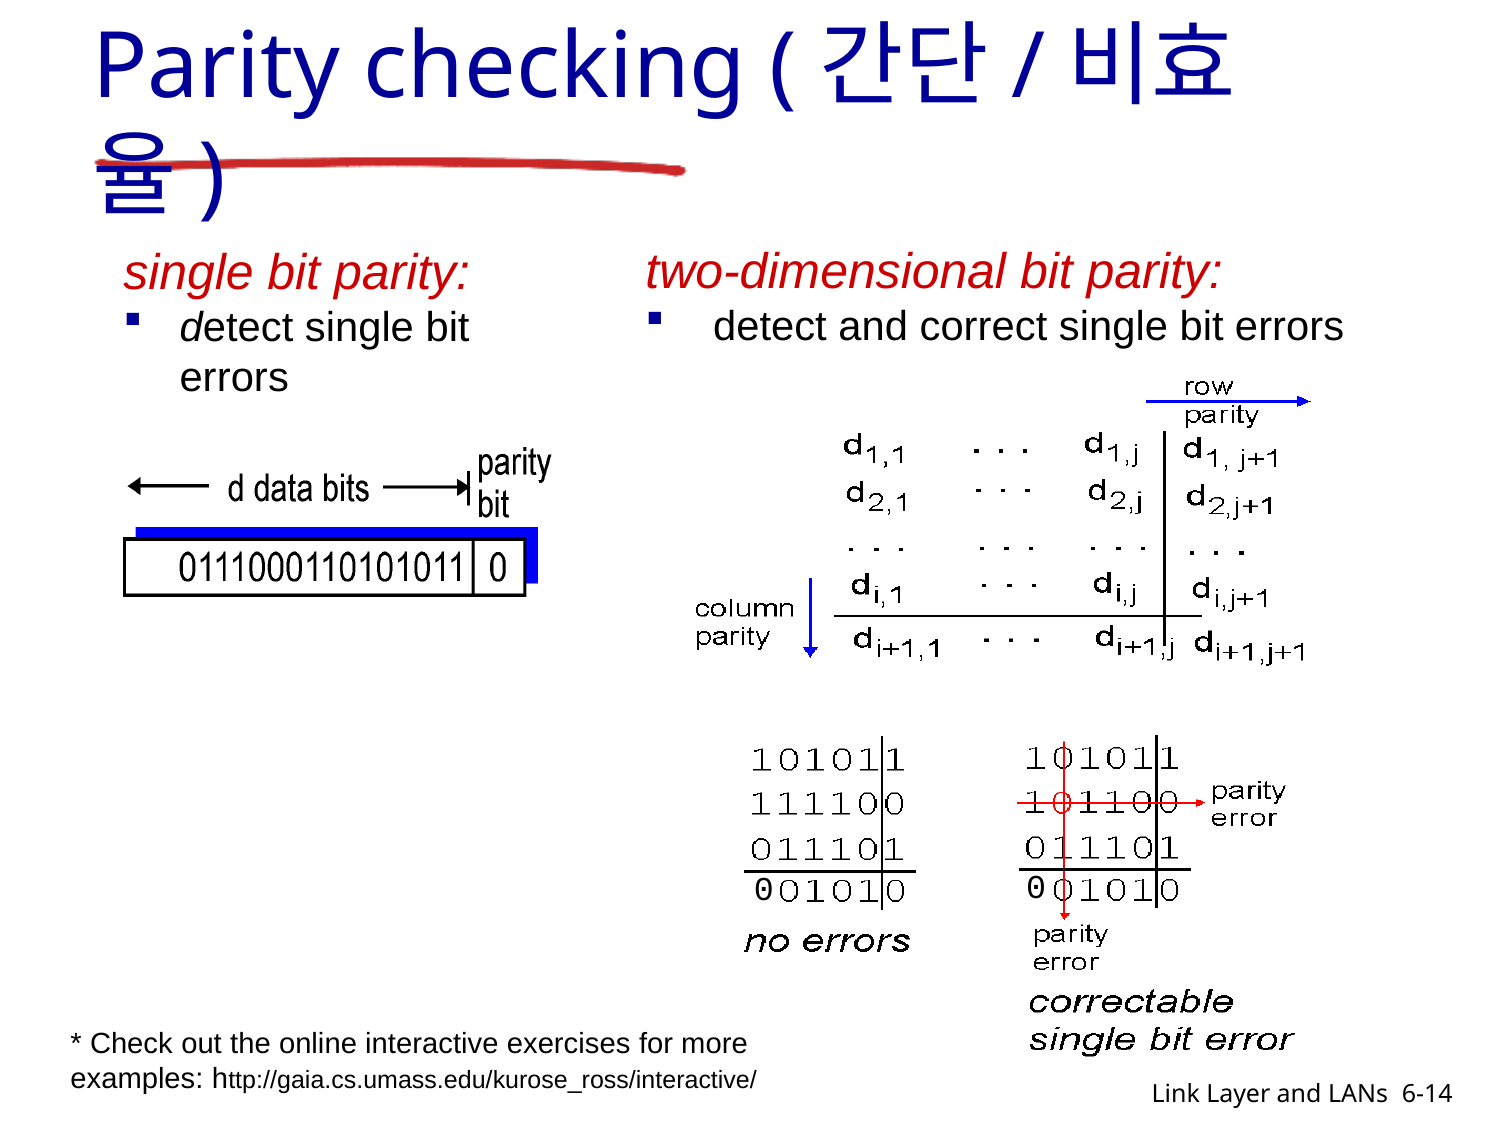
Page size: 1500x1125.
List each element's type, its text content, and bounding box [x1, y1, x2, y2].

picture [123, 447, 552, 597]
text_box single bit parity: detect single bit errors [108, 232, 572, 407]
text_box * Check out the online interactive exercises for more examples: http://gaia.cs.umass.edu/kurose_ross/interactive/ [55, 1016, 796, 1102]
title Parity checking (간단/비효율) [77, 46, 1364, 185]
footer Link Layer and LANs [1045, 1069, 1404, 1110]
picture [92, 153, 693, 183]
text_box two-dimensional bit parity: detect and correct single bit errors [630, 231, 1360, 356]
slide_number 6-14 [1387, 1069, 1478, 1115]
picture [695, 381, 1312, 1057]
